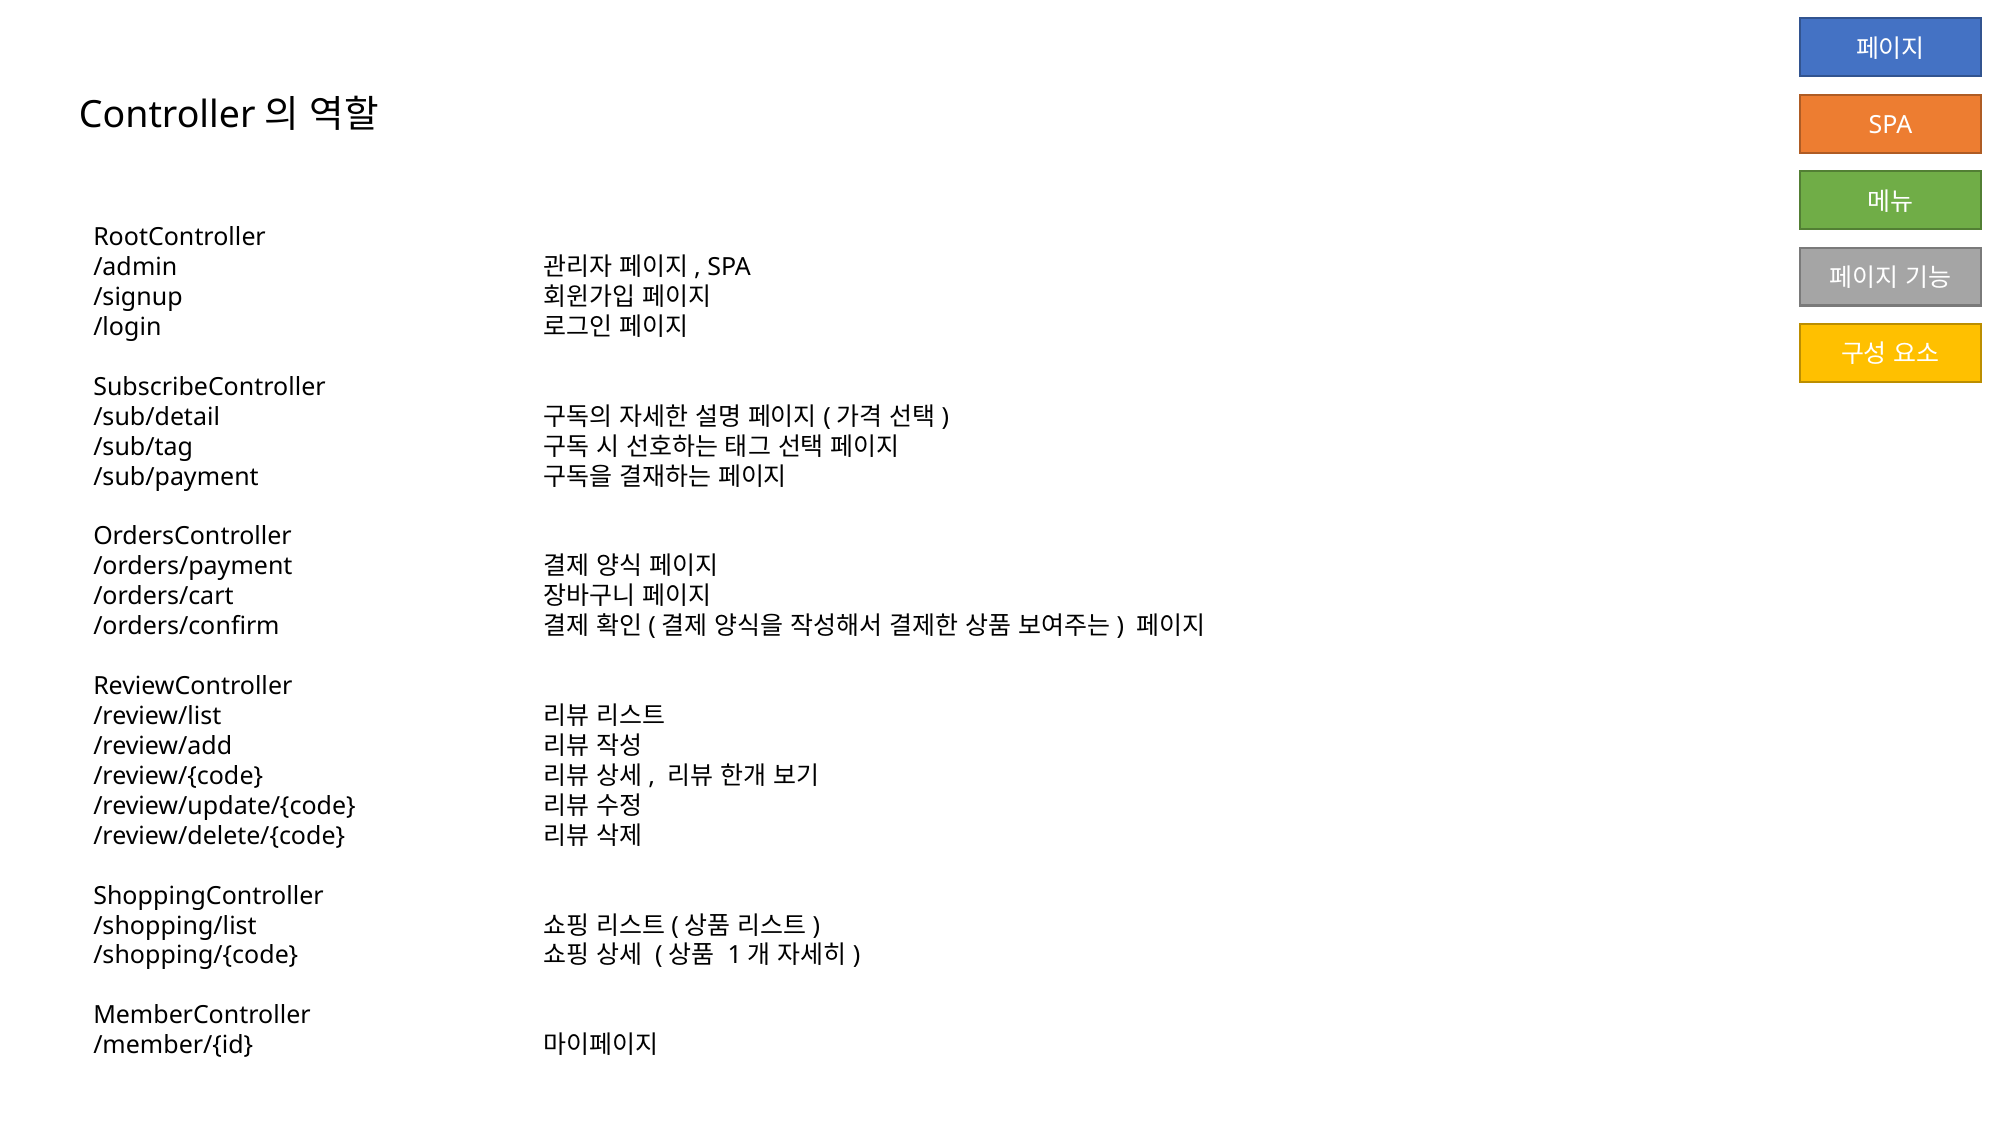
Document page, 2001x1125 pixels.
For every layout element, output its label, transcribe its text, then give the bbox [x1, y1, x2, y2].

text_box Controller의 역할 [64, 82, 394, 143]
text_box RootController /admin 관리자 페이지, SPA /signup 회윈가입 페이지 /login 로그인 페이지 SubscribeController /sub/detail 구독의 자세한 설명 페이지(가격 선택) /sub/tag 구독 시 선호하는 태그 선택 페이지 /sub/payment 구독을 결재하는 페이지 OrdersController /orders/payment 결제 양식 페이지 /orders/cart 장바구니 페이지 /orders/confirm 결제 확인(결제 양식을 작성해서 결제한 상품 보여주는) 페이지 ReviewController /review/list 리뷰 리스트 /review/add 리뷰 작성 /review/{code} 리뷰 상세, 리뷰 한개 보기 /review/update/{code} 리뷰 수정 /review/delete/{code} 리뷰 삭제 ShoppingController /shopping/list 쇼핑 리스트(상품 리스트) /shopping/{code} 쇼핑 상세 (상품 1개 자세히) MemberController /member/{id} 마이페이지 [78, 213, 1330, 1067]
